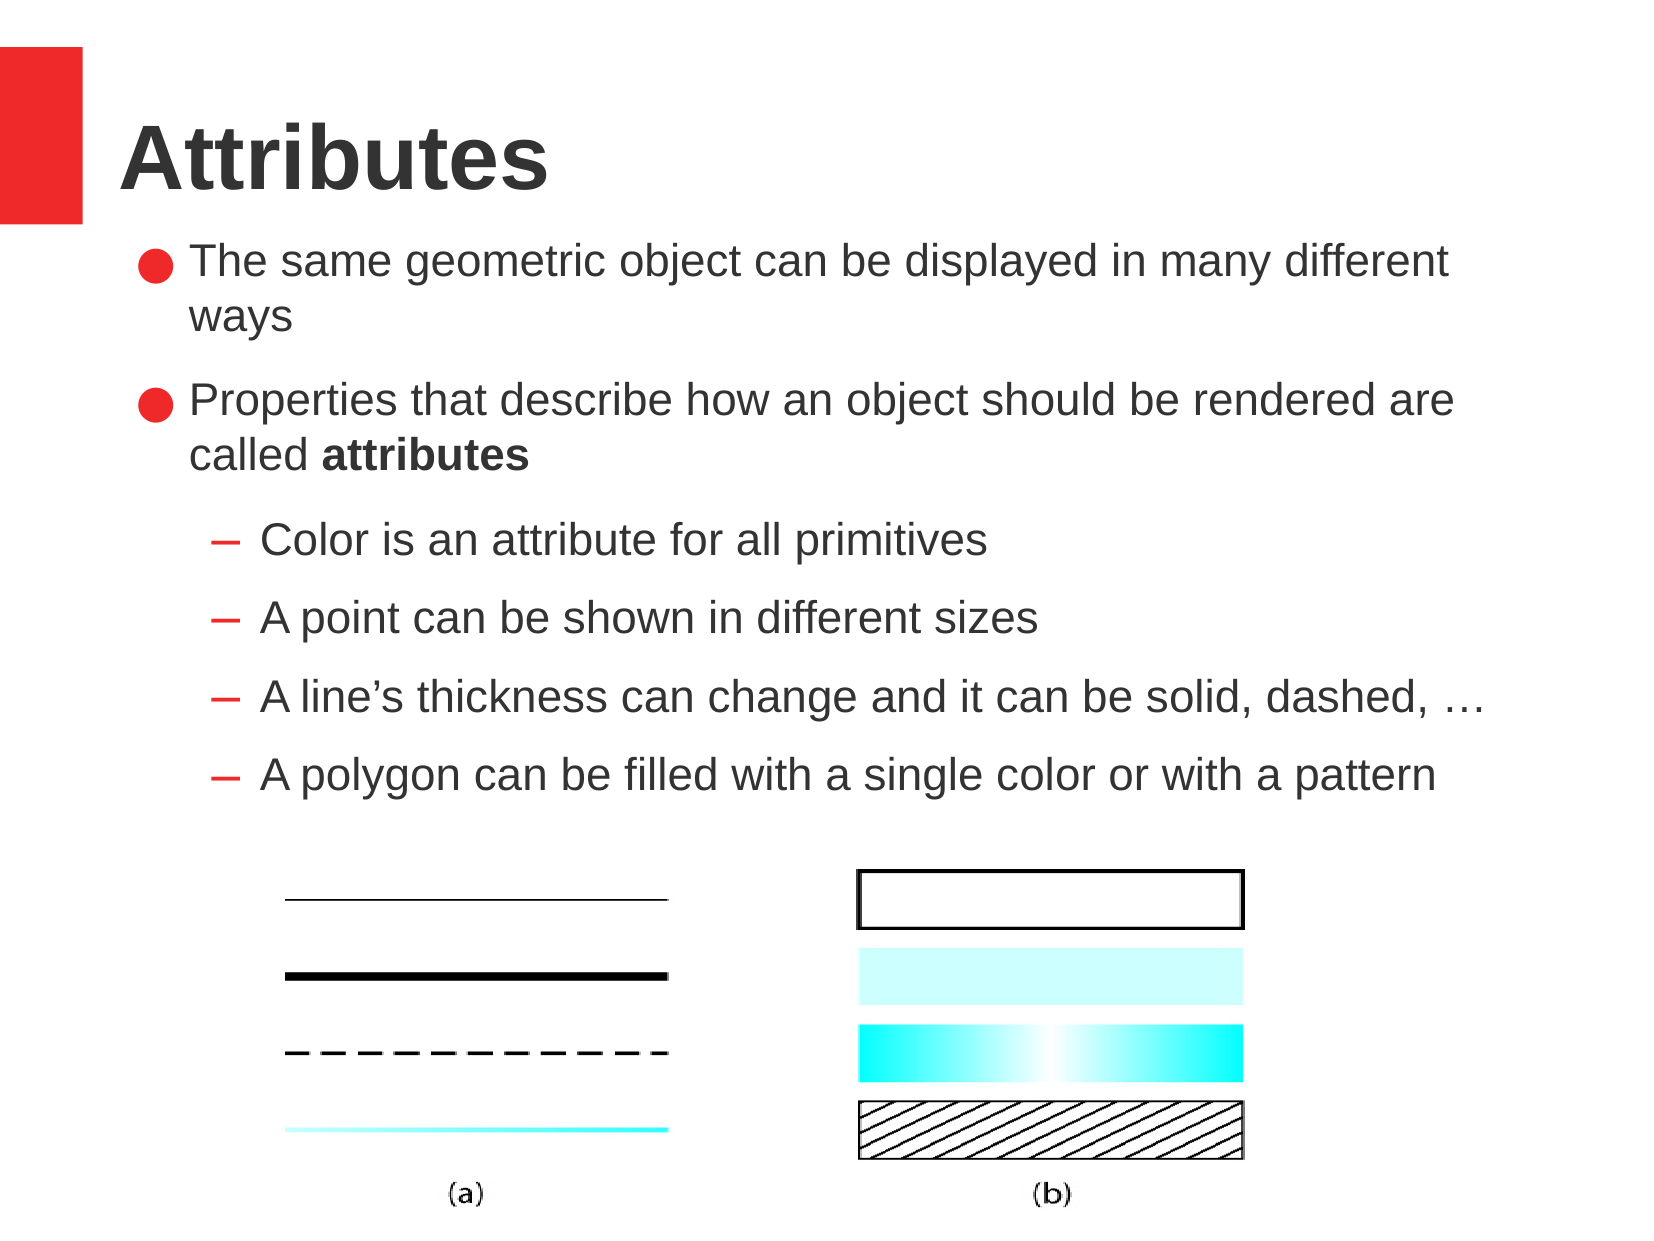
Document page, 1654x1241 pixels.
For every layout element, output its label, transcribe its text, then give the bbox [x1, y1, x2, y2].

text_box The same geometric object can be displayed in many different ways Properties that describe how an object should be rendered are called attributes Color is an attribute for all primitives A point can be shown in different sizes A line’s thickness can change and it can be solid, dashed, … A polygon can be filled with a single color or with a pattern [118, 230, 1536, 870]
text_box Attributes [118, 49, 1571, 257]
picture [284, 869, 1246, 1213]
